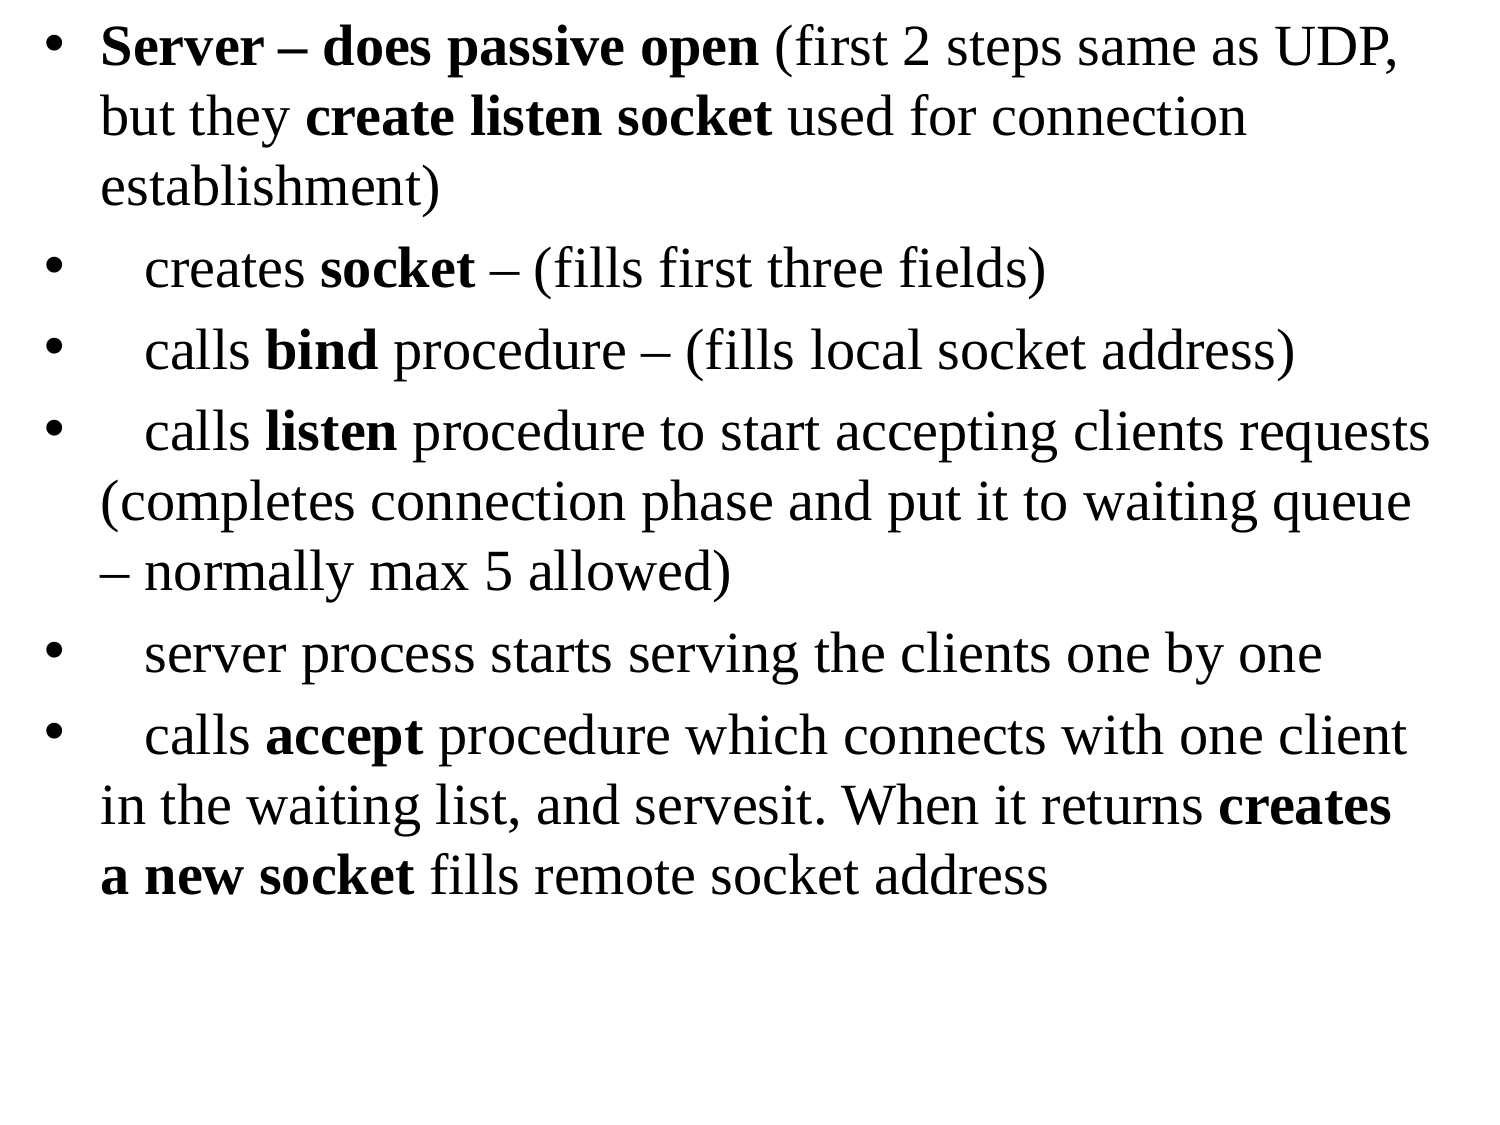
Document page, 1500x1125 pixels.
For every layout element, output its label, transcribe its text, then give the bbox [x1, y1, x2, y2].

list Server – does passive open (first 2 steps same as UDP, but they create listen socket used for connection establishment) creates socket – (fills first three fields) calls bind procedure – (fills local socket address) calls listen procedure to start accepting clients requests (completes connection phase and put it to waiting queue – normally max 5 allowed) server process starts serving the clients one by one calls accept procedure which connects with one client in the waiting list, and servesit. When it returns creates a new socket fills remote socket address [29, 0, 1447, 1106]
